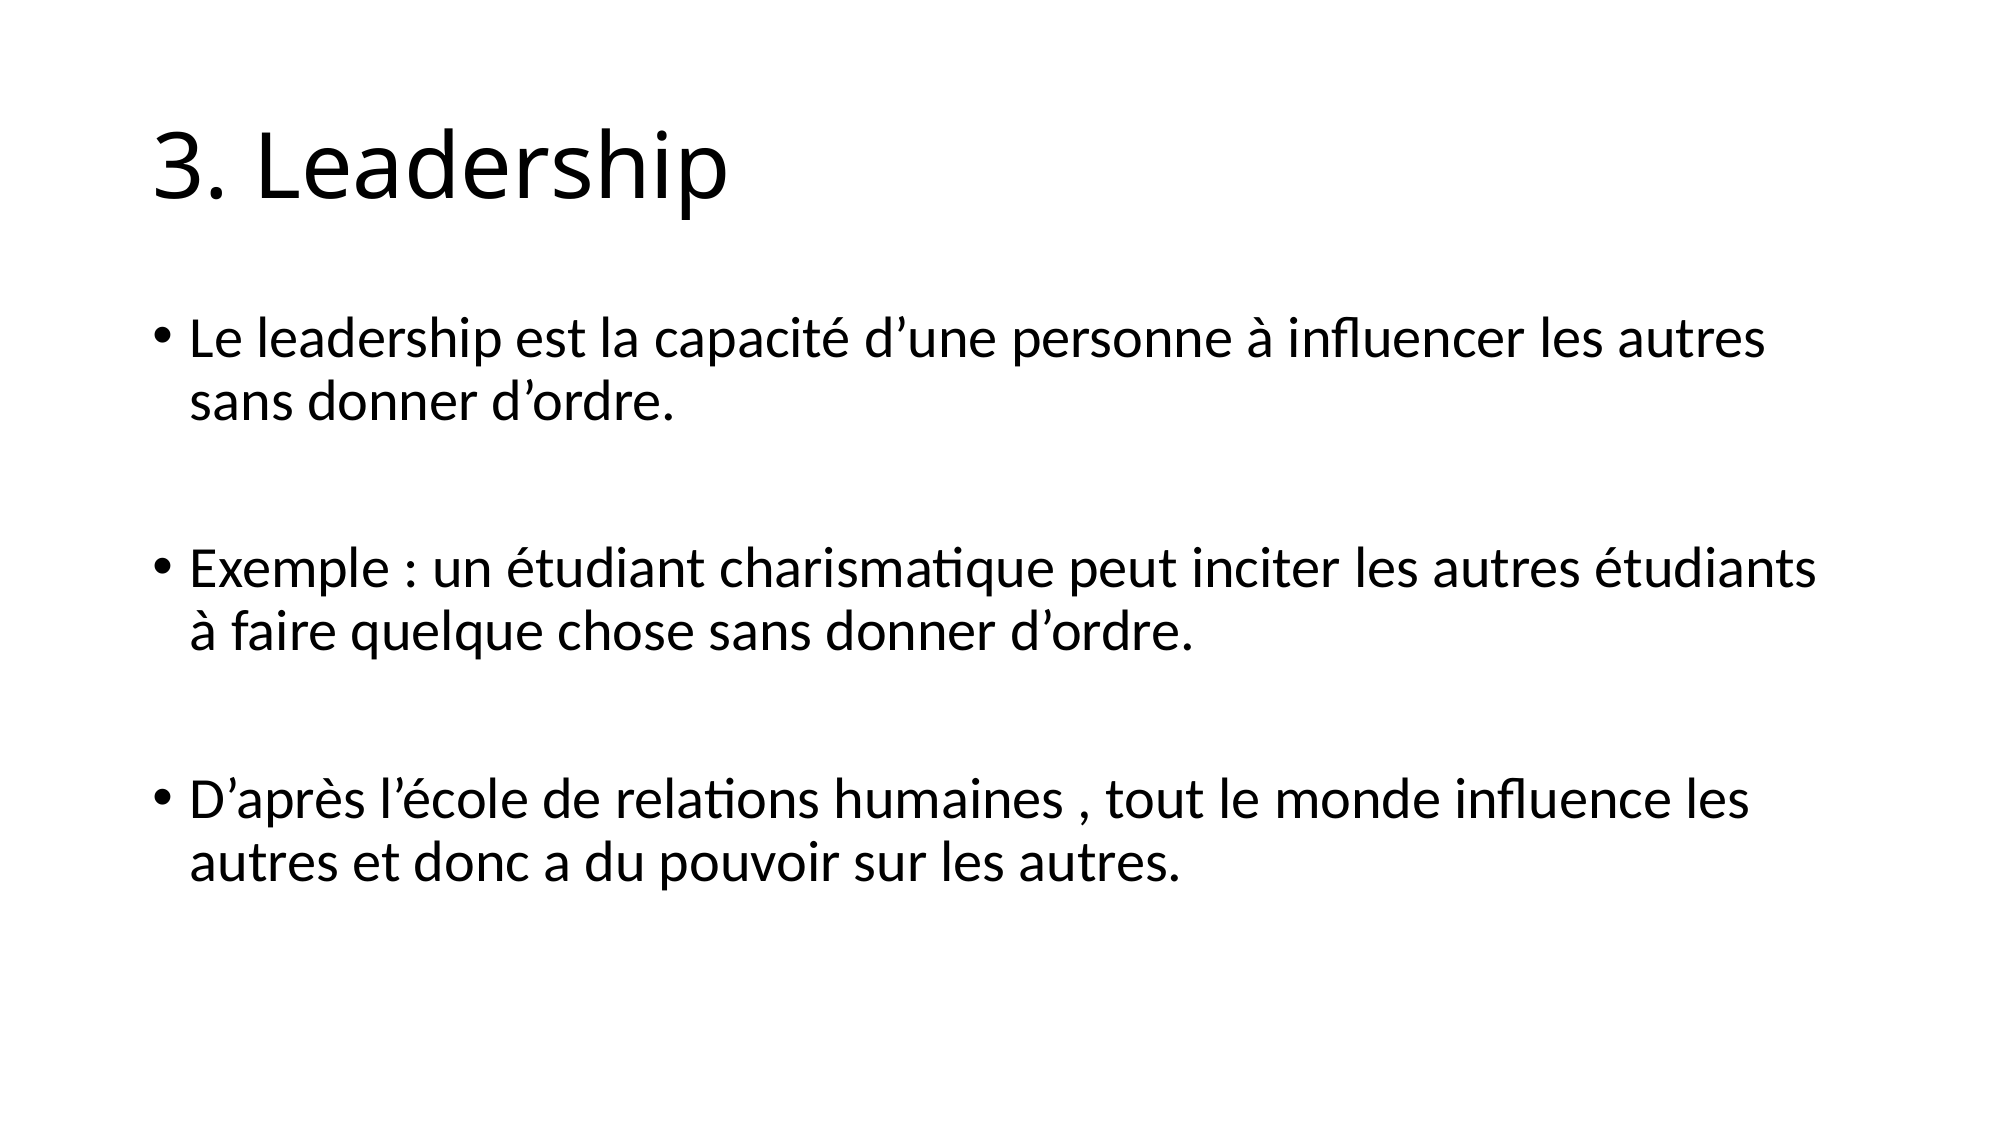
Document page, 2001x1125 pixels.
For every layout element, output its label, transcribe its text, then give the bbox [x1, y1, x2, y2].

title 3. Leadership [137, 59, 1863, 278]
list Le leadership est la capacité d’une personne à influencer les autres sans donner d’ordre. Exemple : un étudiant charismatique peut inciter les autres étudiants à faire quelque chose sans donner d’ordre. D’après l’école de relations humaines , tout le monde influence les autres et donc a du pouvoir sur les autres. [137, 299, 1863, 1014]
